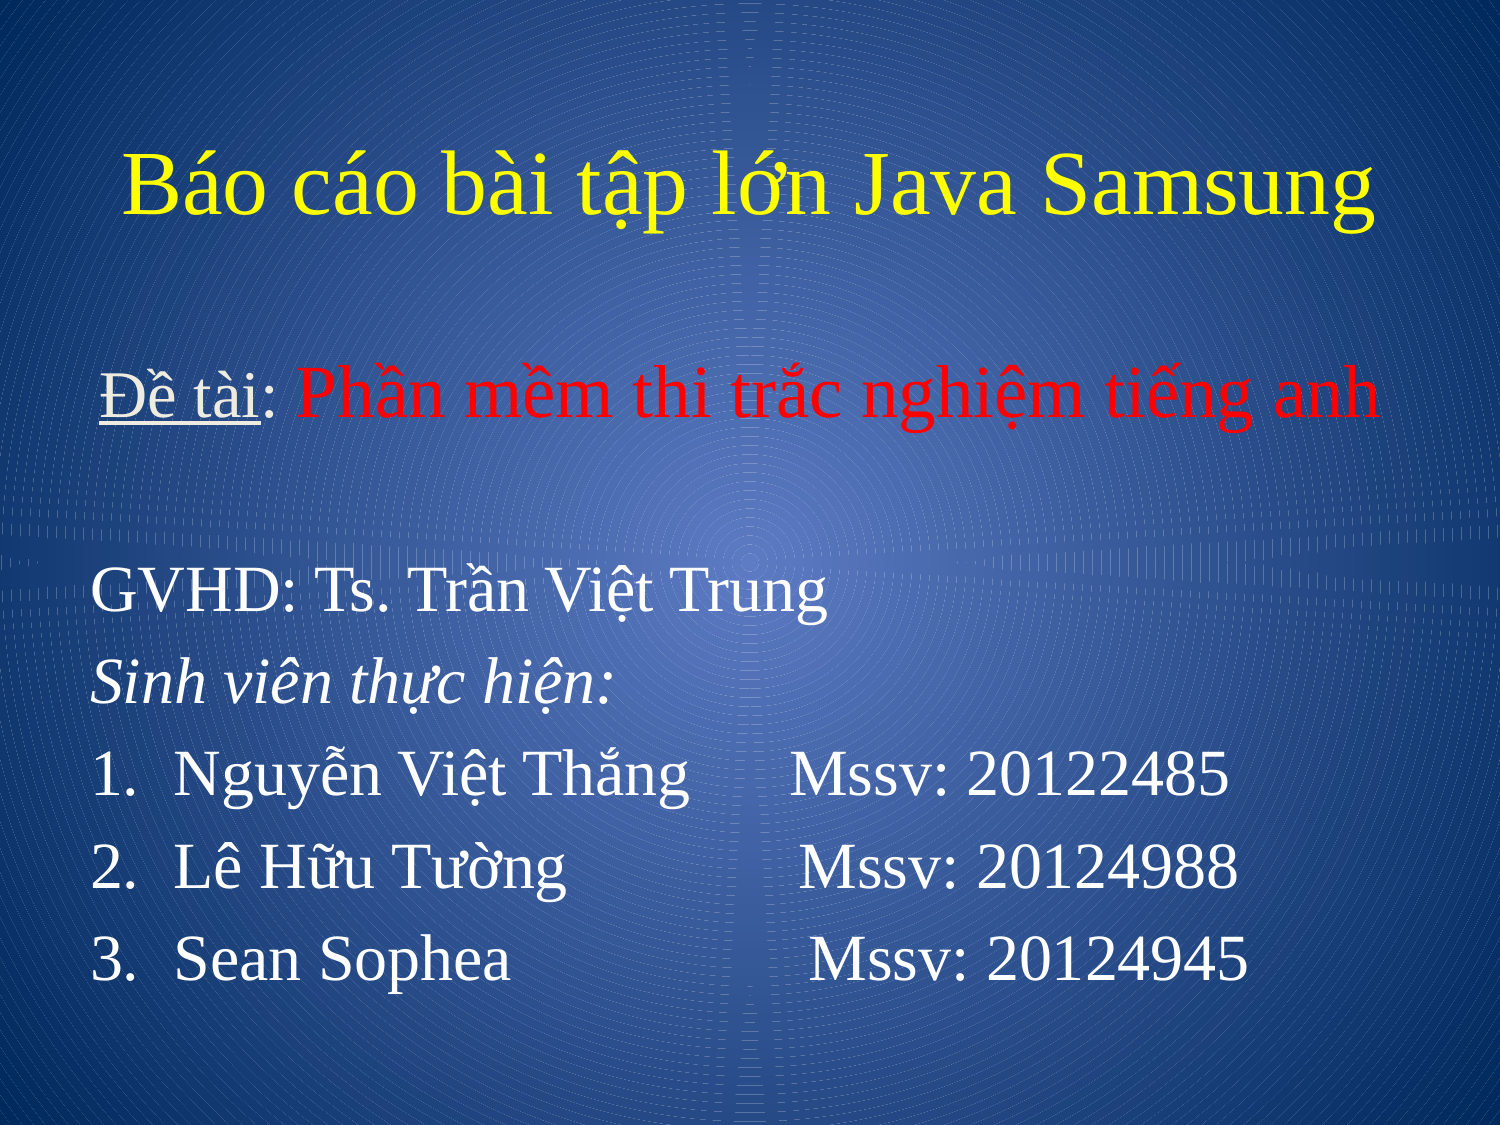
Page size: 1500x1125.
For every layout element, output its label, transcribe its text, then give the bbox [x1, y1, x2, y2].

list GVHD: Ts. Trần Việt Trung Sinh viên thực hiện: Nguyễn Việt Thắng Mssv: 20122485 Lê Hữu Tường Mssv: 20124988 Sean Sophea Mssv: 20124945 [75, 537, 1425, 1005]
title Báo cáo bài tập lớn Java Samsung Đề tài: Phần mềm thi trắc nghiệm tiếng anh [75, 62, 1425, 493]
